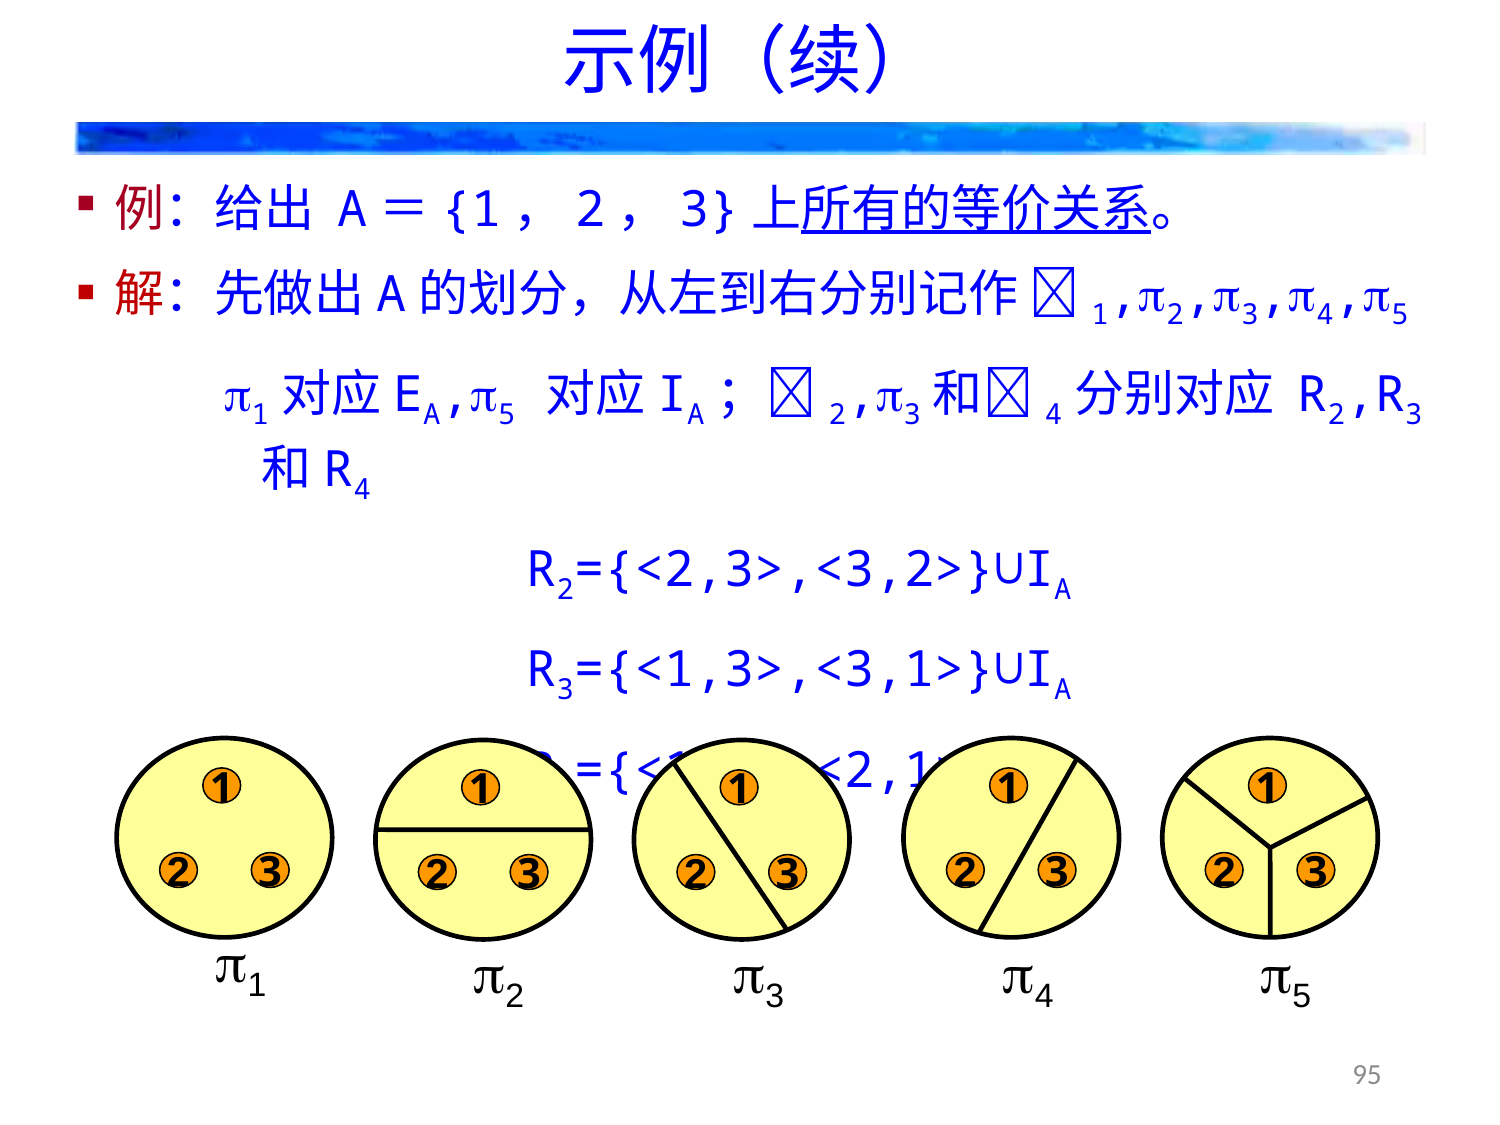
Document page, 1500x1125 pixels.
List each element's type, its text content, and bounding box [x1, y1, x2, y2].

list 例：给出 A＝{1，2，3}上所有的等价关系。 解：先做出A的划分，从左到右分别记作 1,2,3,4,5 1对应EA,5 对应IA；2,3和4分别对应 R2,R3和R4 R2={<2,3>,<3,2>}∪IA R3={<1,3>,<3,1>}∪IA R4={<1,2>,<2,1>}∪IA [61, 168, 1439, 701]
picture [74, 122, 1426, 155]
title 示例（续） [102, 20, 1398, 107]
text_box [116, 737, 1378, 1000]
slide_number 95 [1281, 1042, 1397, 1103]
